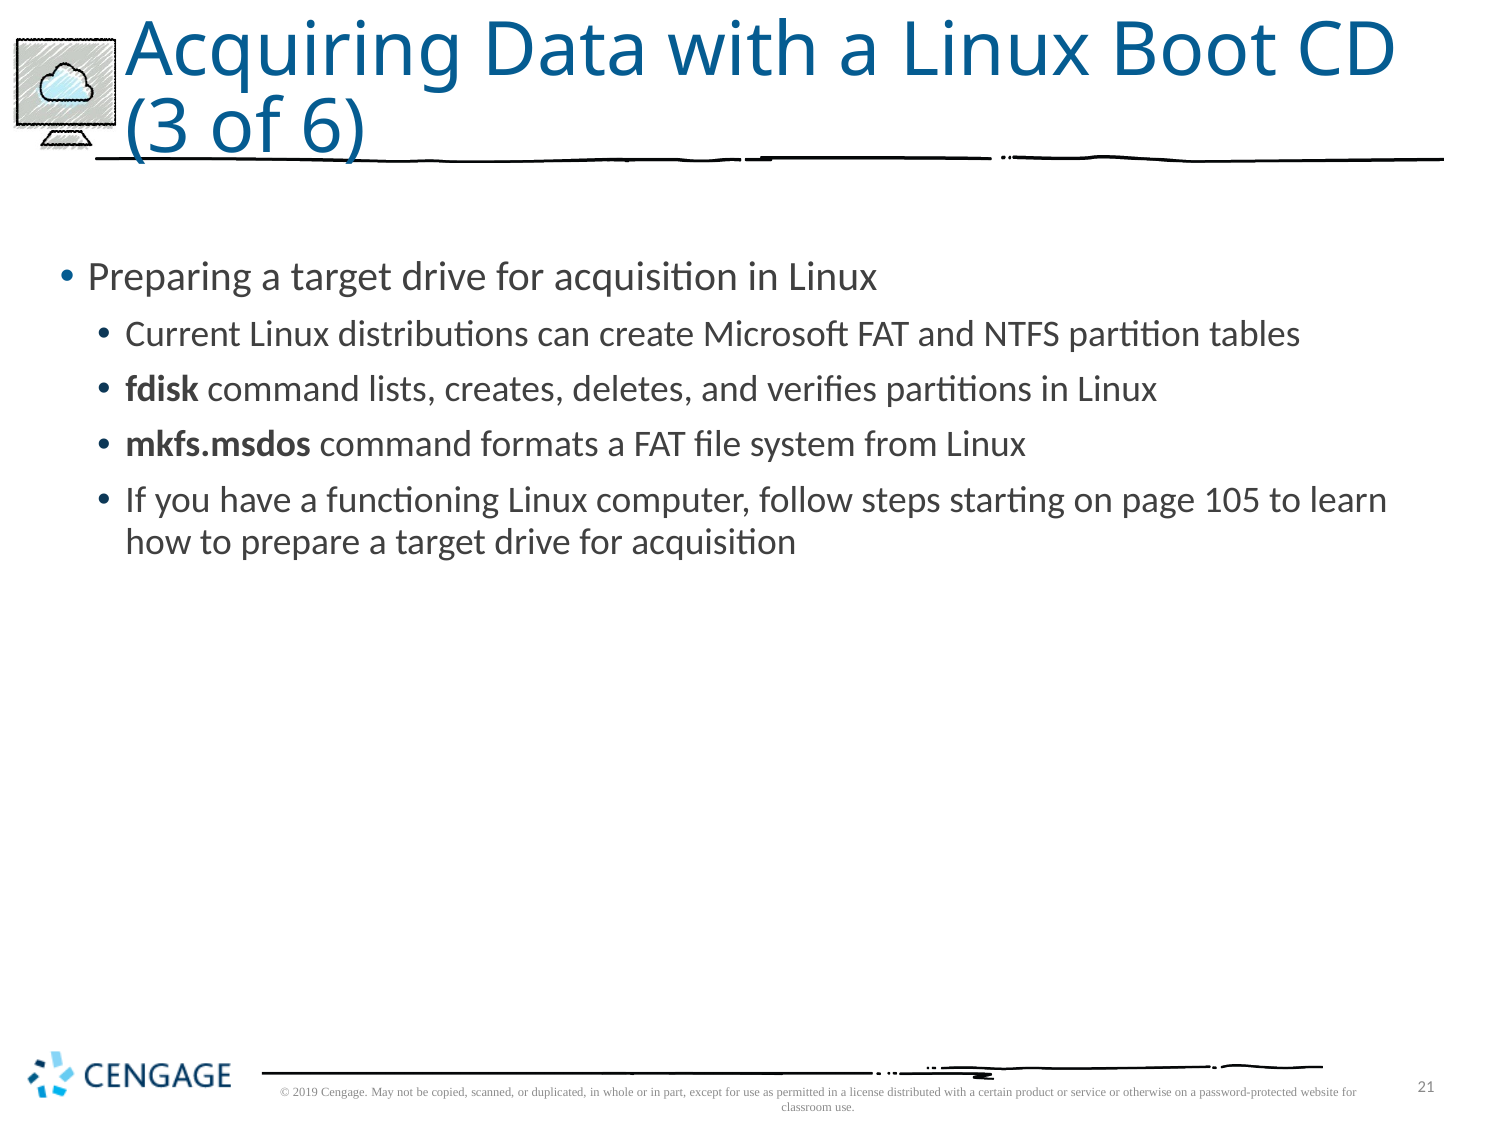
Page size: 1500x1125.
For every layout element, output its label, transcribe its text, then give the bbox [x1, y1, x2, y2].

title Acquiring Data with a Linux Boot CD (3 of 6) [125, 52, 1442, 130]
picture [7, 1037, 244, 1111]
list Preparing a target drive for acquisition in Linux Current Linux distributions can create Microsoft FAT and NTFS partition tables fdisk command lists, creates, deletes, and verifies partitions in Linux mkfs.msdos command formats a FAT file system from Linux If you have a functioning Linux computer, follow steps starting on page 105 to learn how to prepare a target drive for acquisition [59, 252, 1441, 696]
picture [95, 155, 1444, 163]
picture [261, 1064, 1323, 1079]
footer © 2019 Cengage. May not be copied, scanned, or duplicated, in whole or in part, except for use as permitted in a license distributed with a certain product or service or otherwise on a password-protected website for classroom use. [261, 1079, 1375, 1120]
picture [12, 36, 117, 151]
